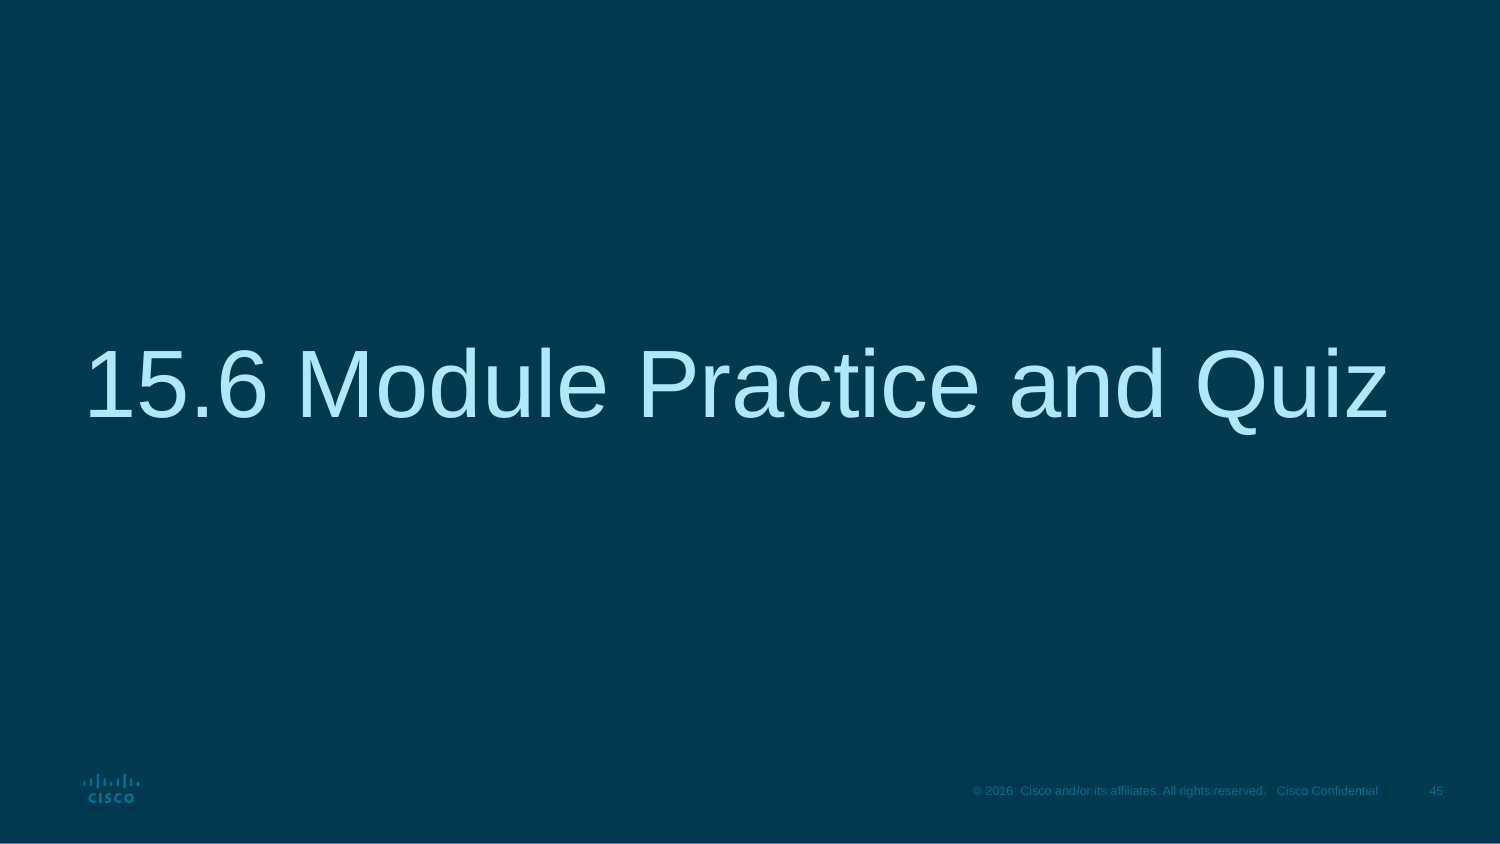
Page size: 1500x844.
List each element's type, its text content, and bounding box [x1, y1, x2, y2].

title 15.6 Module Practice and Quiz [68, 286, 1427, 446]
